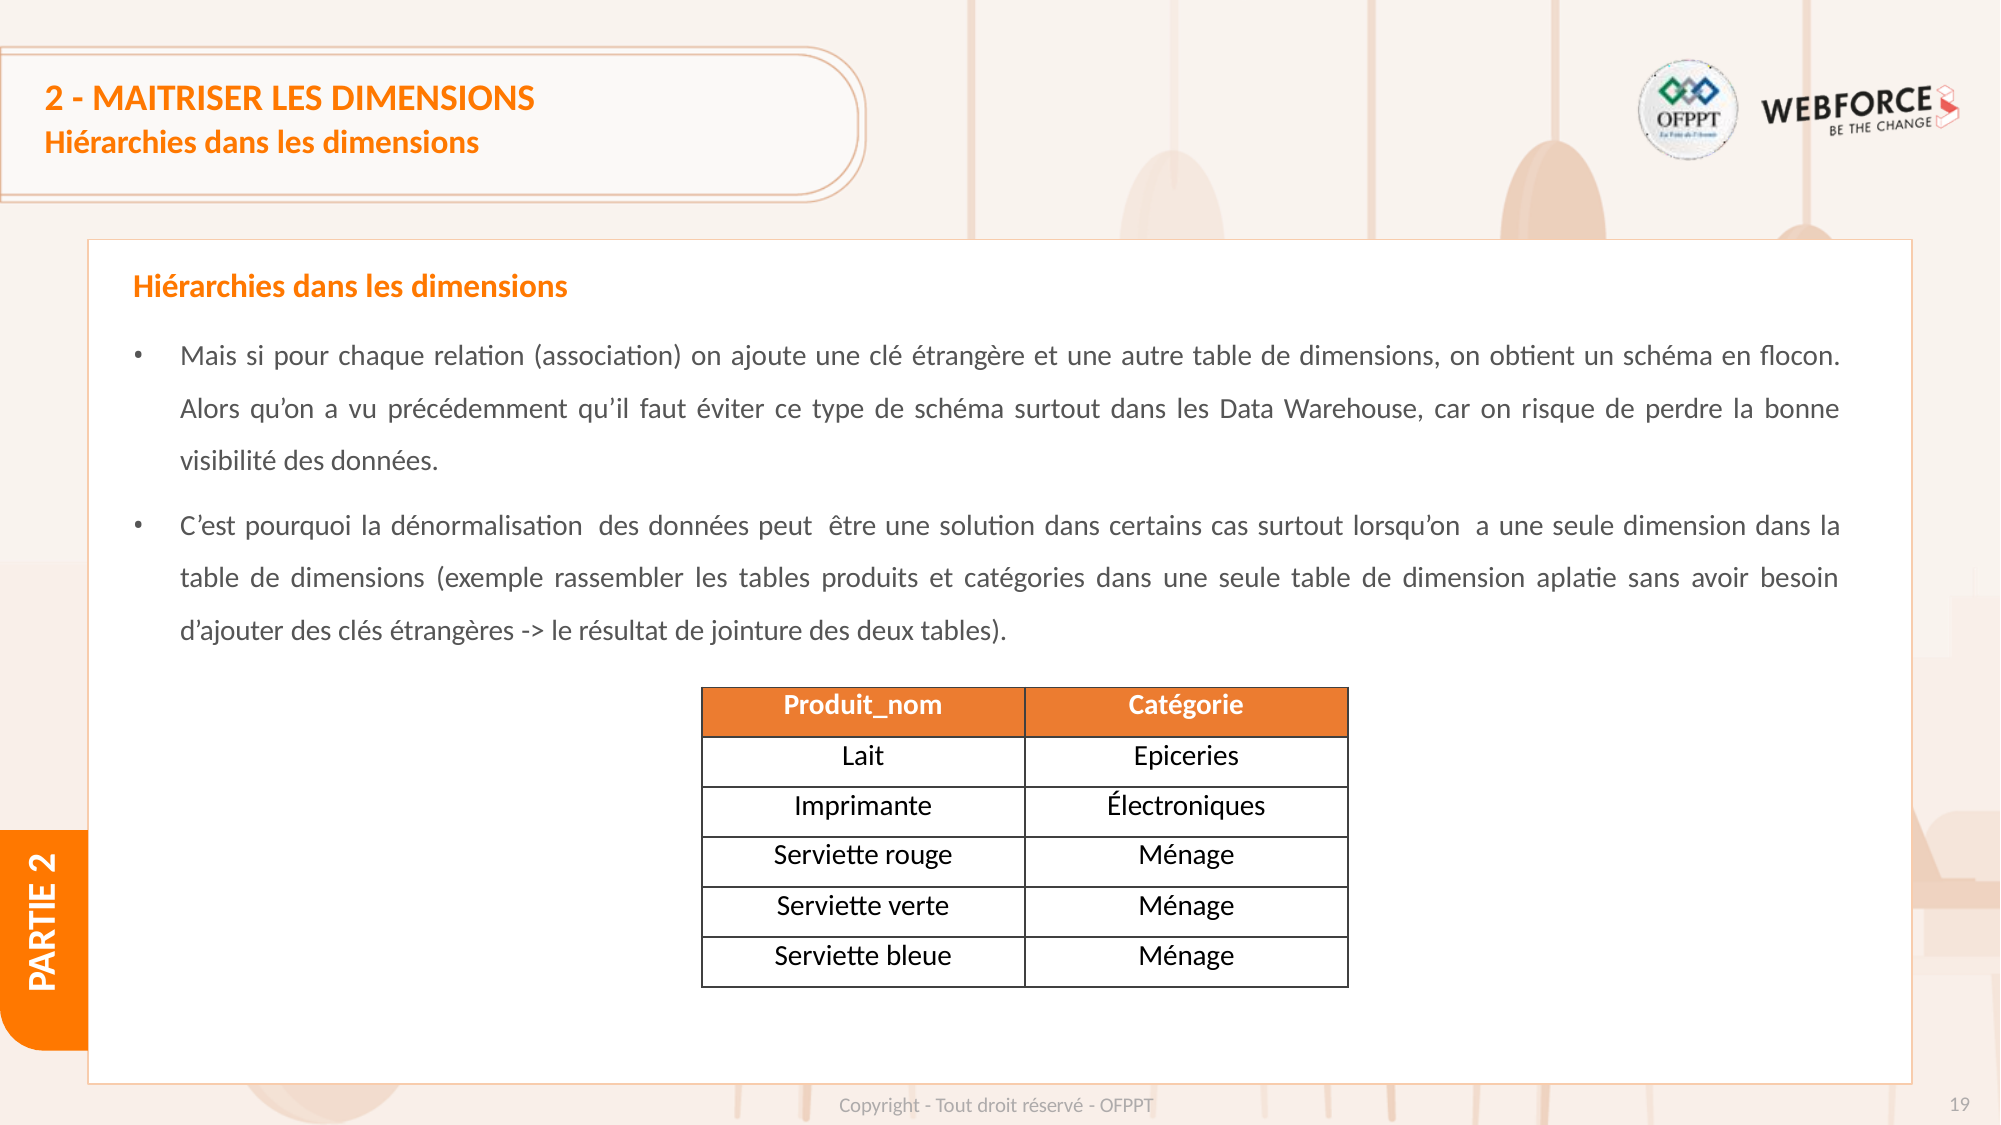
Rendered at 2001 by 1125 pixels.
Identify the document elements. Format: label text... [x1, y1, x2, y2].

text_box 19 [1942, 1093, 1987, 1116]
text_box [0, 238, 1913, 1086]
picture [0, 0, 2000, 1125]
footer Copyright - Tout droit réservé - OFPPT [837, 1096, 1163, 1125]
title 2 - MAITRISER LES DIMENSIONS Hiérarchies dans les dimensions [42, 66, 540, 235]
